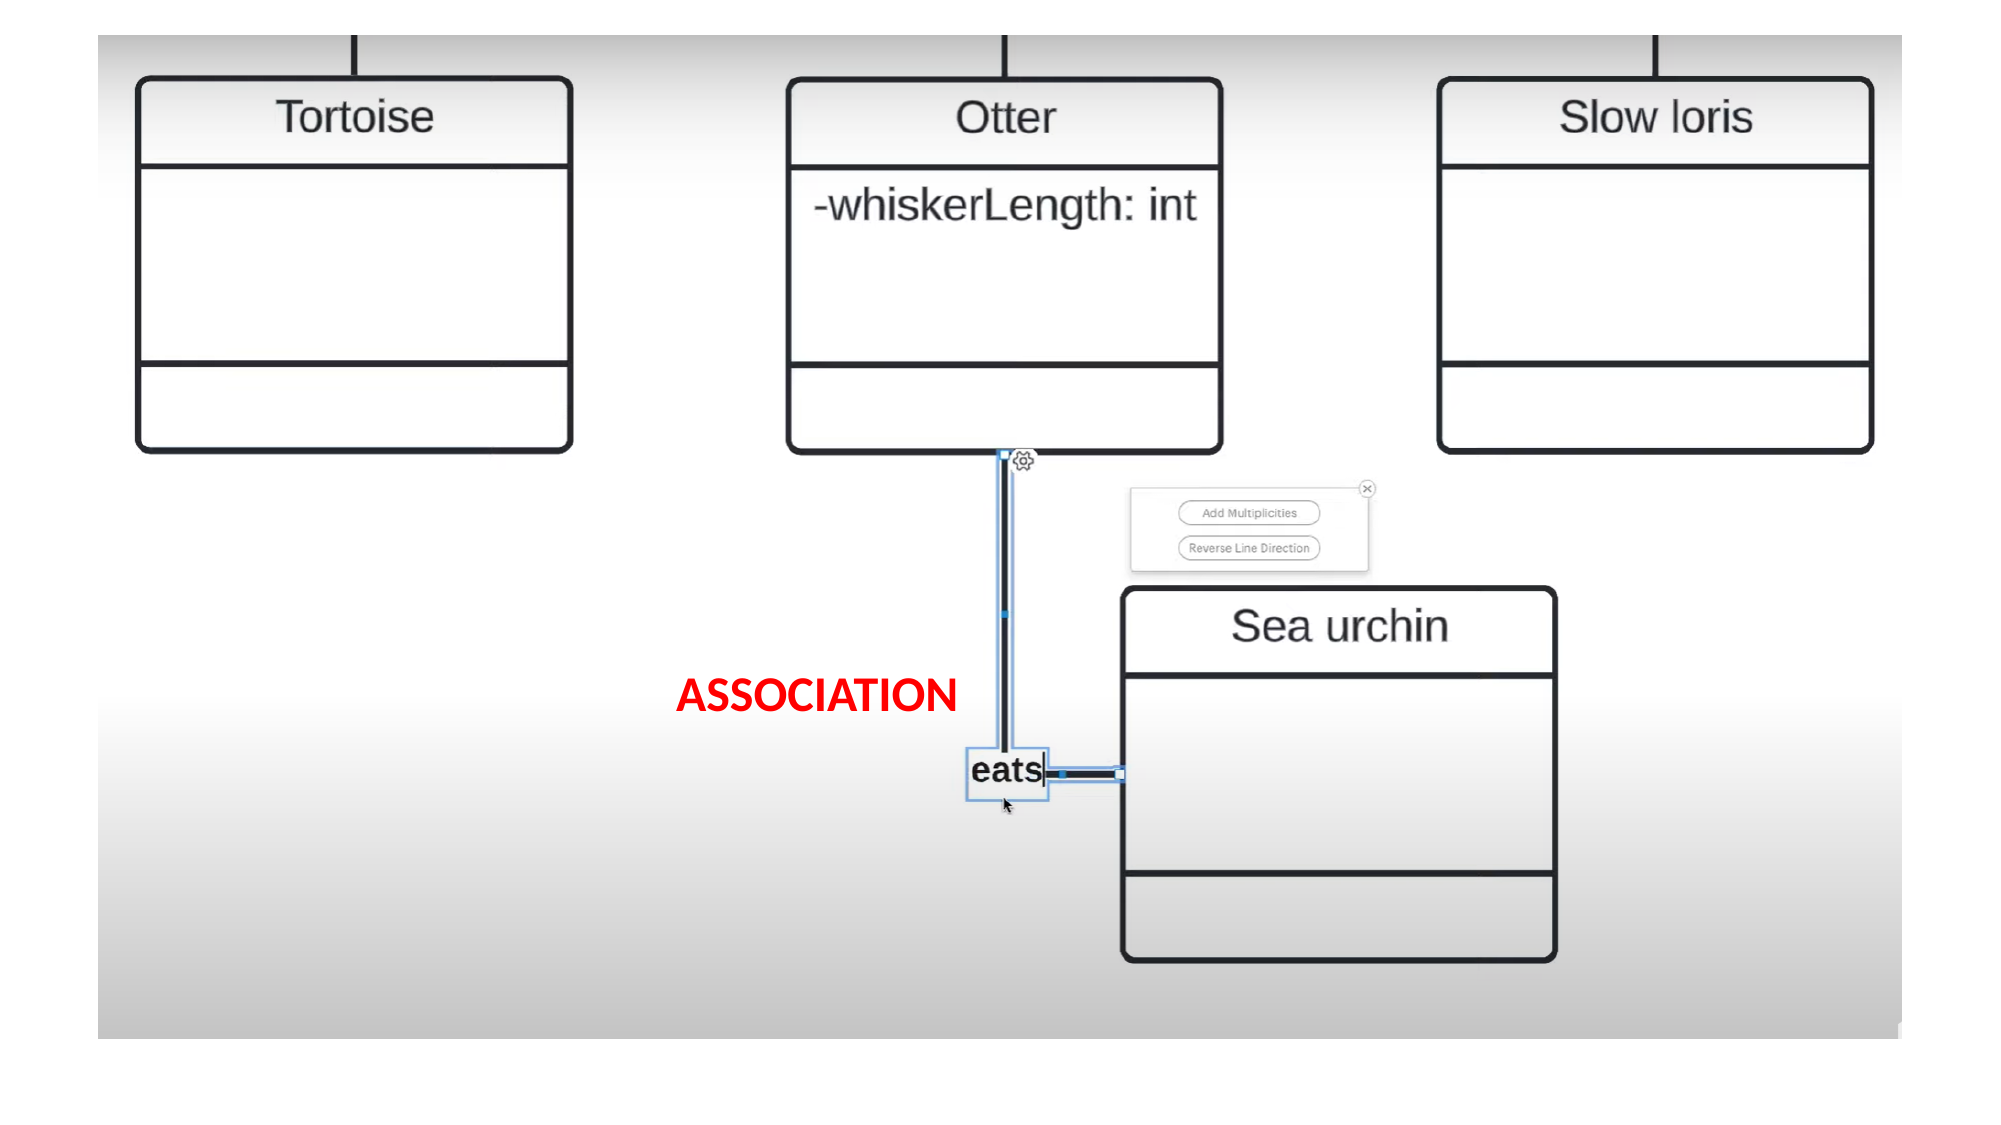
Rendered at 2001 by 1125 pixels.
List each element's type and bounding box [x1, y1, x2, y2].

picture [98, 35, 1902, 1039]
